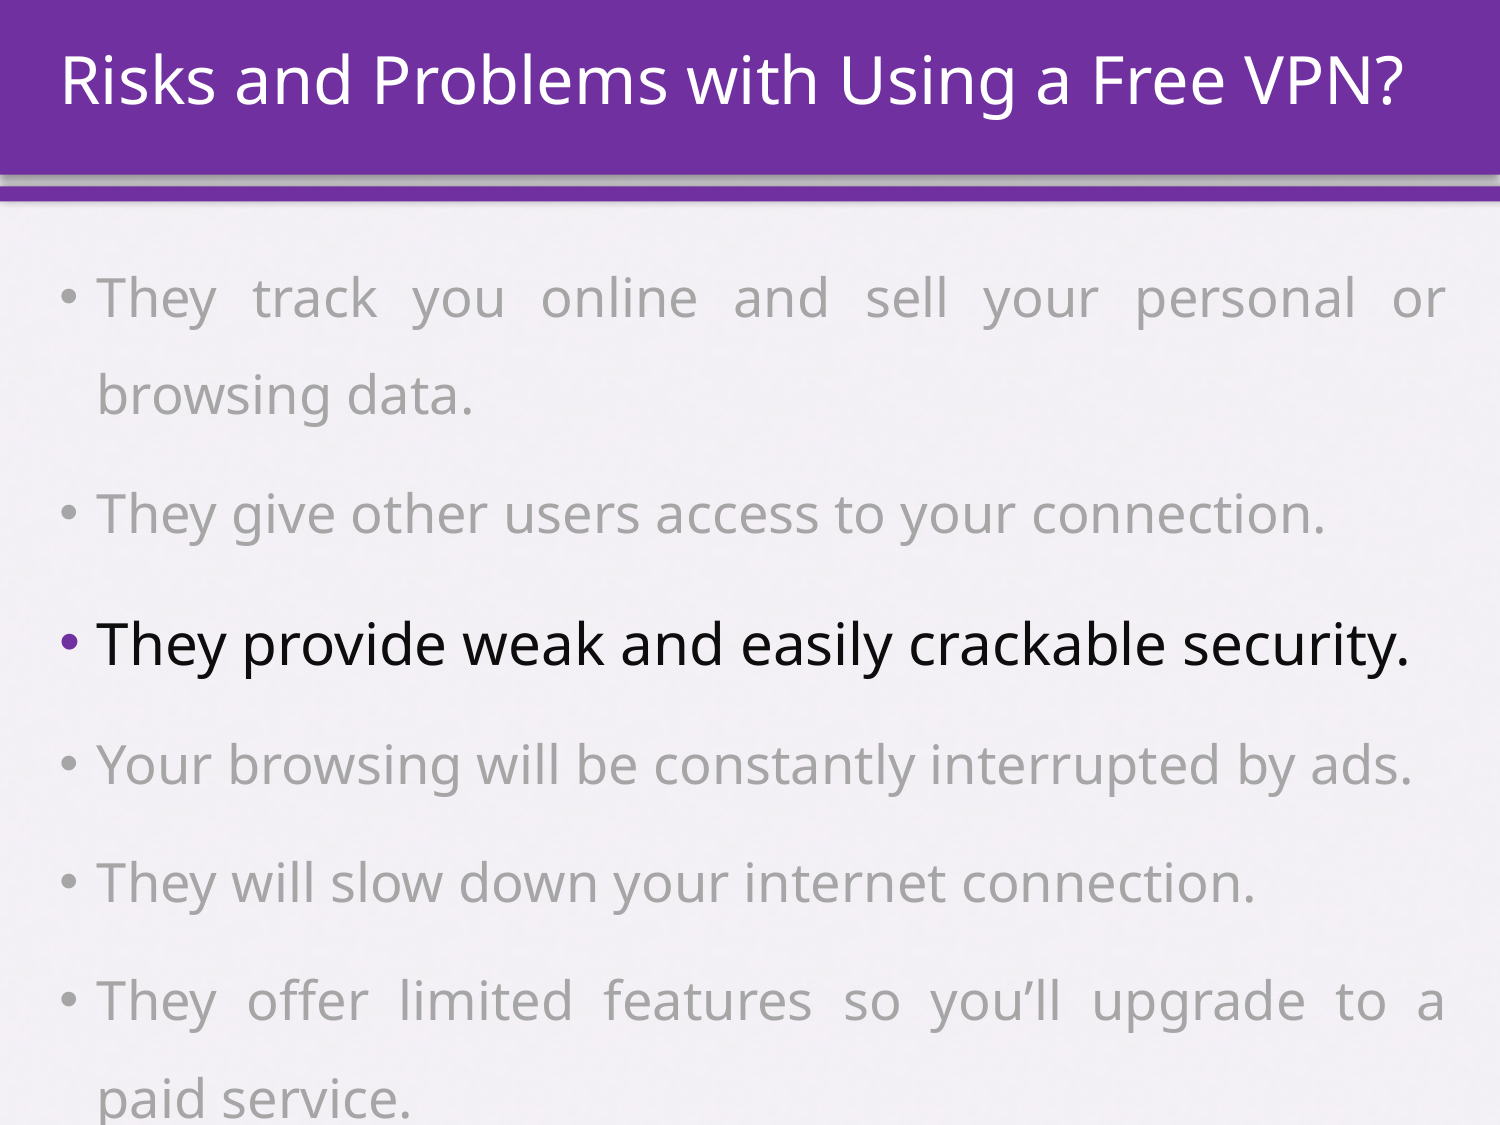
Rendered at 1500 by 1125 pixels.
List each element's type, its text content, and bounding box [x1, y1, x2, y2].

list They track you online and sell your personal or browsing data. They give other users access to your connection. They provide weak and easily crackable security. Your browsing will be constantly interrupted by ads. They will slow down your internet connection. They offer limited features so you’ll upgrade to a paid service. [44, 223, 1464, 1095]
title Risks and Problems with Using a Free VPN? [44, 0, 1464, 175]
